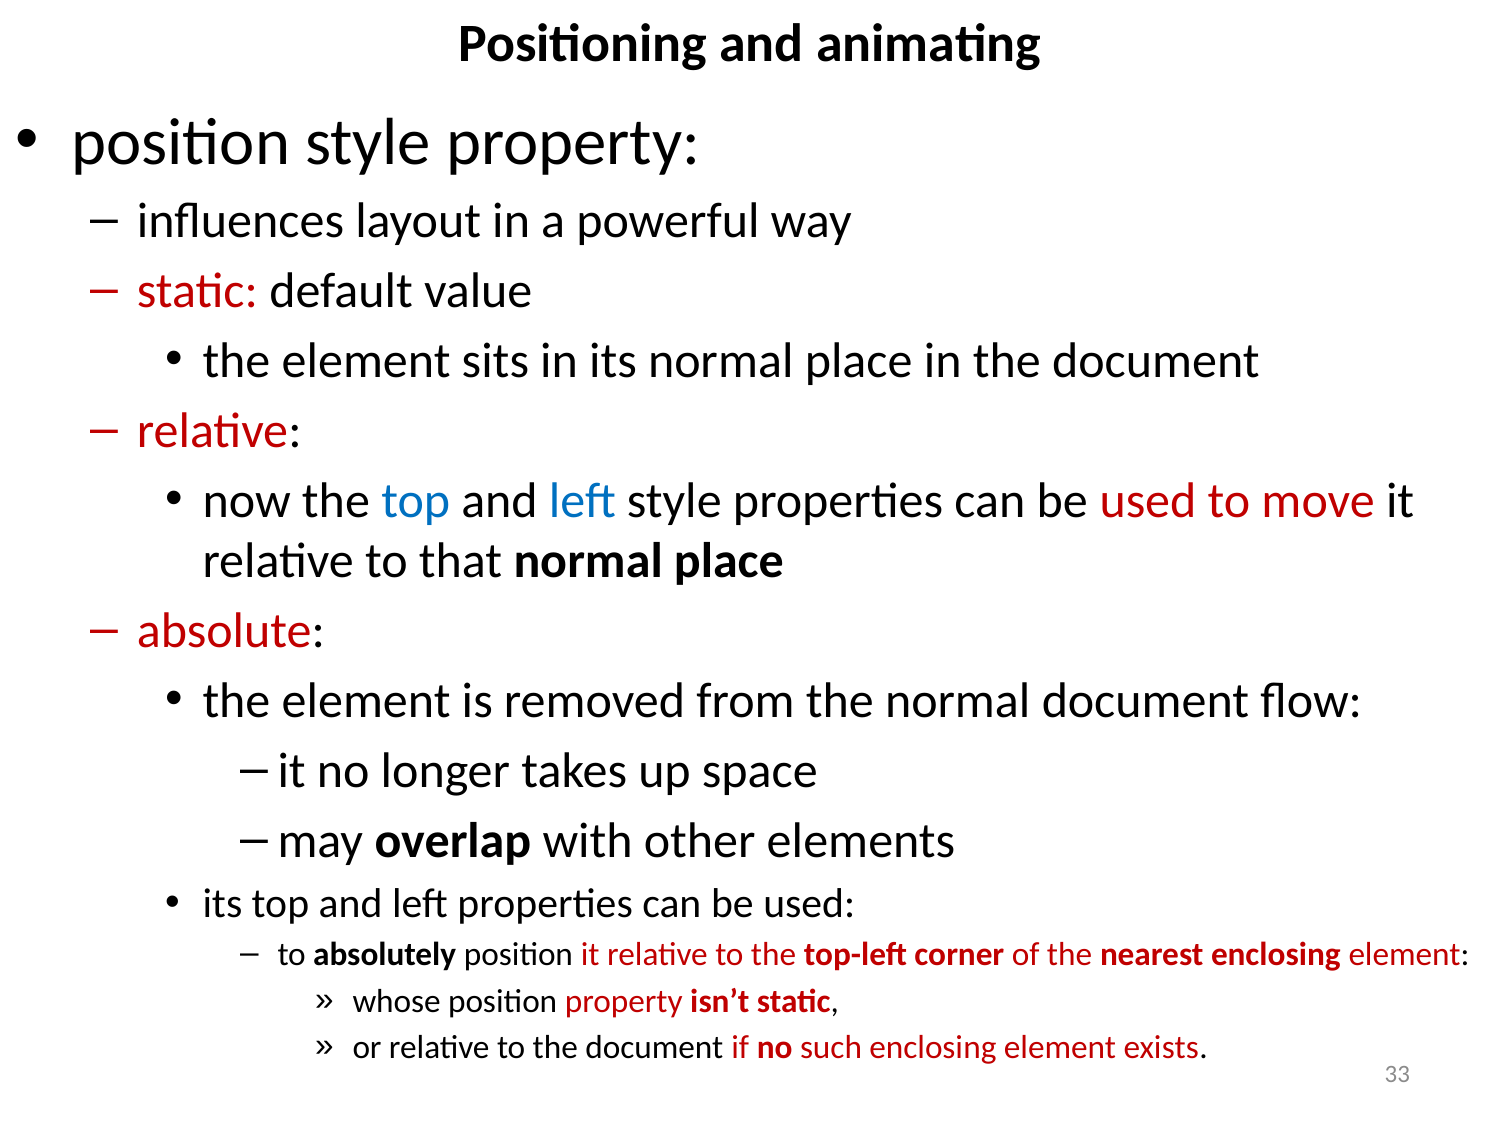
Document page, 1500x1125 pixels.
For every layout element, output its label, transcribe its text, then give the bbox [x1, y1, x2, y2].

list position style property: influences layout in a powerful way static: default value the element sits in its normal place in the document relative: now the top and left style properties can be used to move it relative to that normal place absolute: the element is removed from the normal document flow: it no longer takes up space may overlap with other elements its top and left properties can be used: to absolutely position it relative to the top-left corner of the nearest enclosing element: whose position property isn’t static, or relative to the document if no such enclosing element exists. [0, 90, 1500, 1125]
title Positioning and animating [0, 0, 1500, 81]
slide_number 33 [1074, 1042, 1425, 1103]
